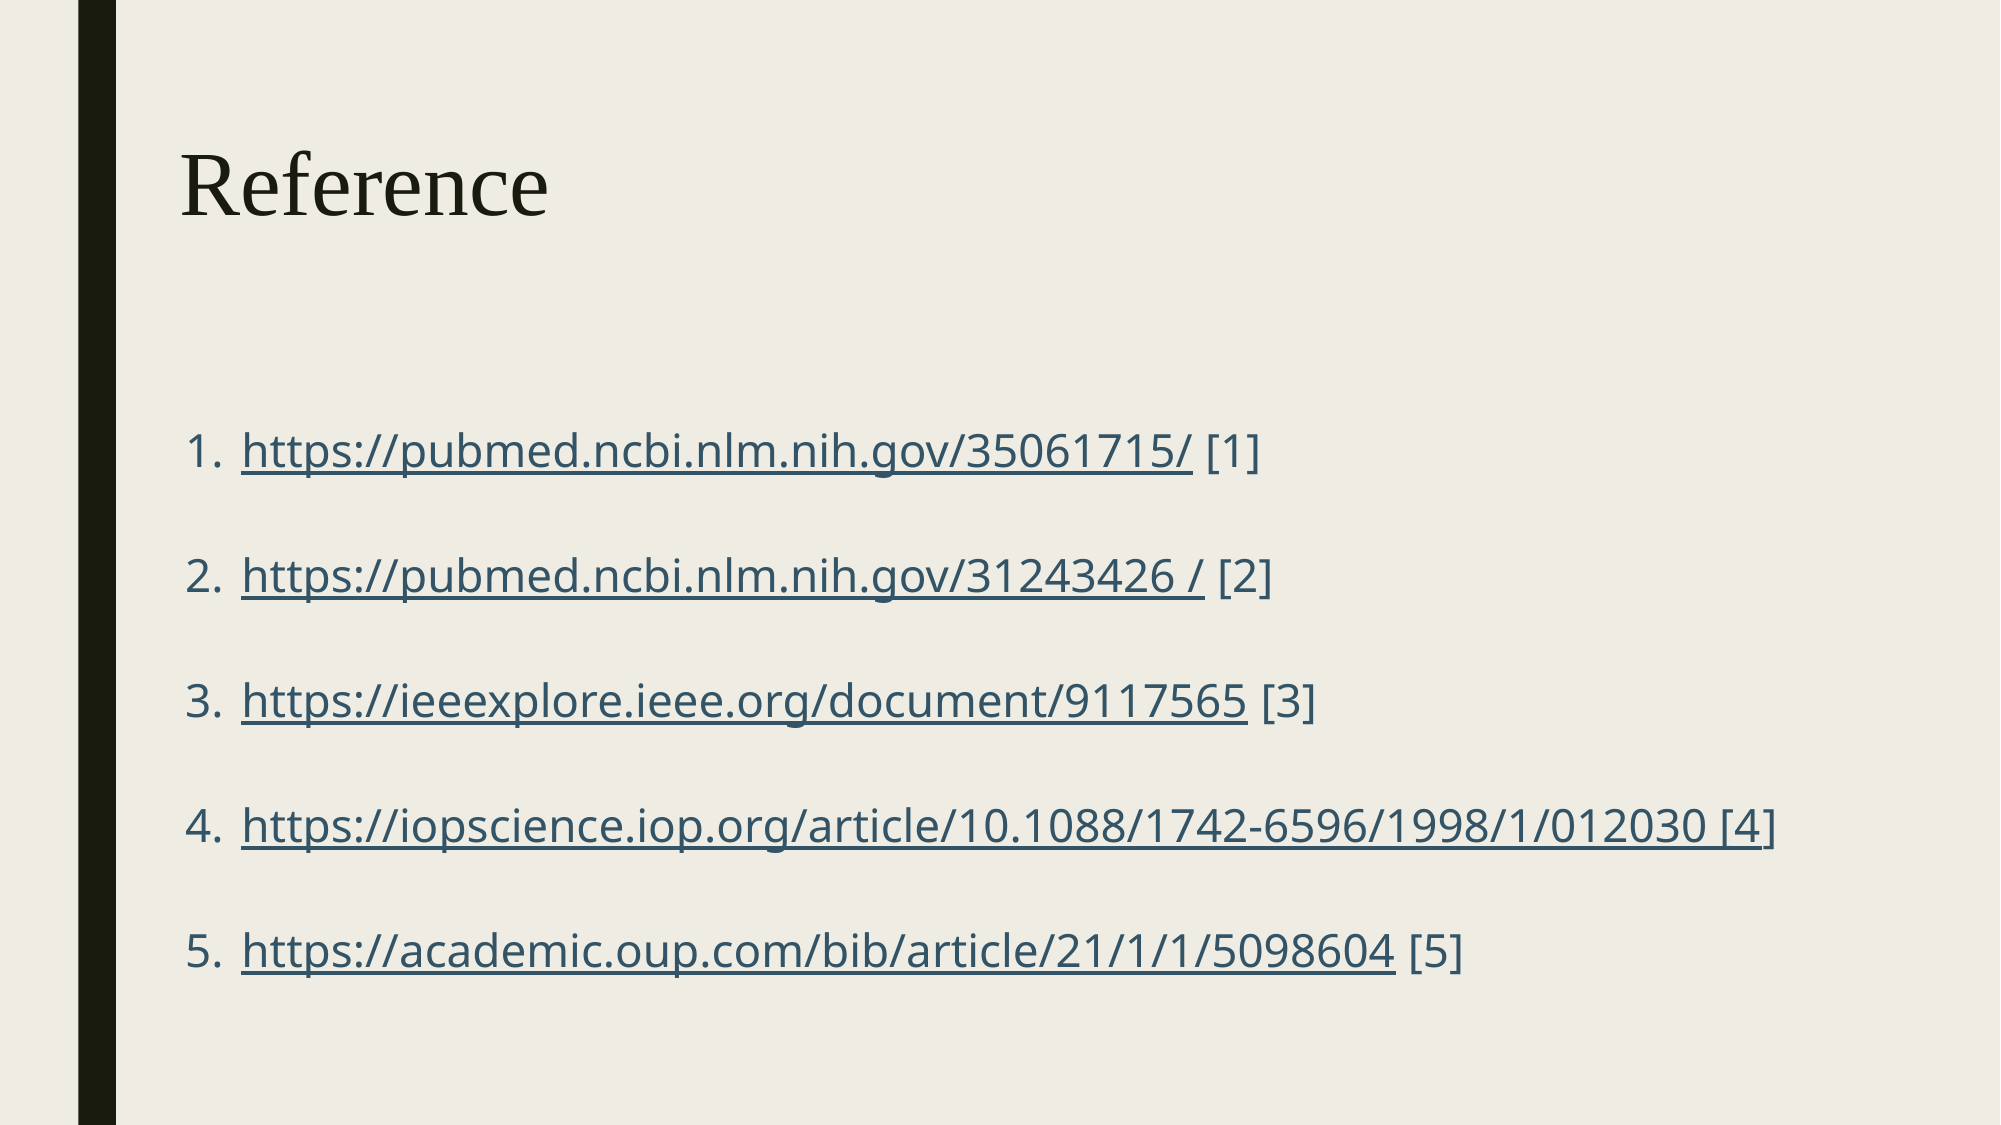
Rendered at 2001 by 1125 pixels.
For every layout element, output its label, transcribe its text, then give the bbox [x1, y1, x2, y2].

text_box https://pubmed.ncbi.nlm.nih.gov/35061715/ [1] https://pubmed.ncbi.nlm.nih.gov/31243426 / [2] https://ieeexplore.ieee.org/document/9117565 [3] https://iopscience.iop.org/article/10.1088/1742-6596/1998/1/012030 [4] https://academic.oup.com/bib/article/21/1/1/5098604 [5] [170, 351, 1982, 1125]
title Reference [164, 129, 1740, 293]
